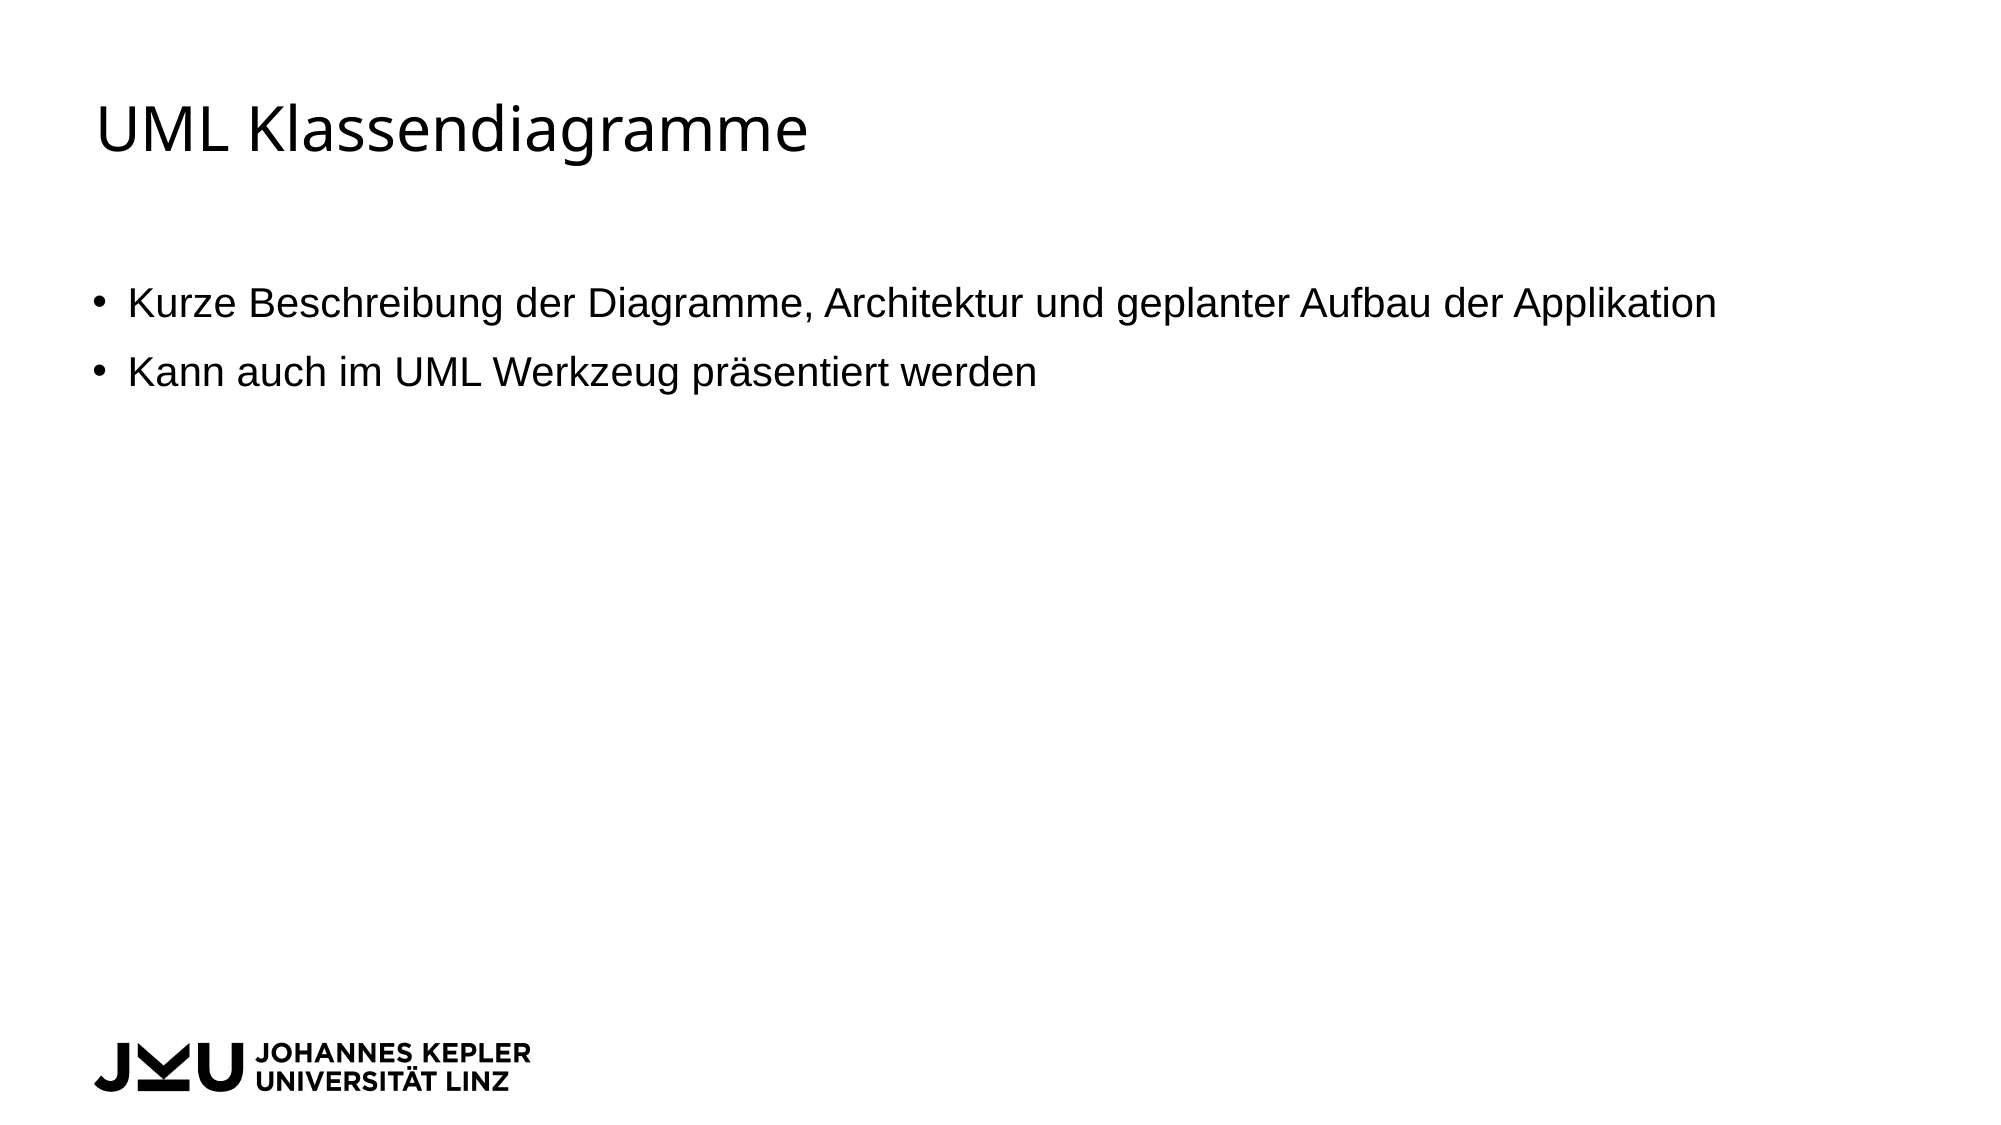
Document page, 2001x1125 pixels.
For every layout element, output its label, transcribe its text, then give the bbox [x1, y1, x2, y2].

title UML Klassendiagramme [79, 94, 1905, 257]
picture [93, 1041, 540, 1095]
list Kurze Beschreibung der Diagramme, Architektur und geplanter Aufbau der Applikation Kann auch im UML Werkzeug präsentiert werden [77, 265, 1905, 1007]
